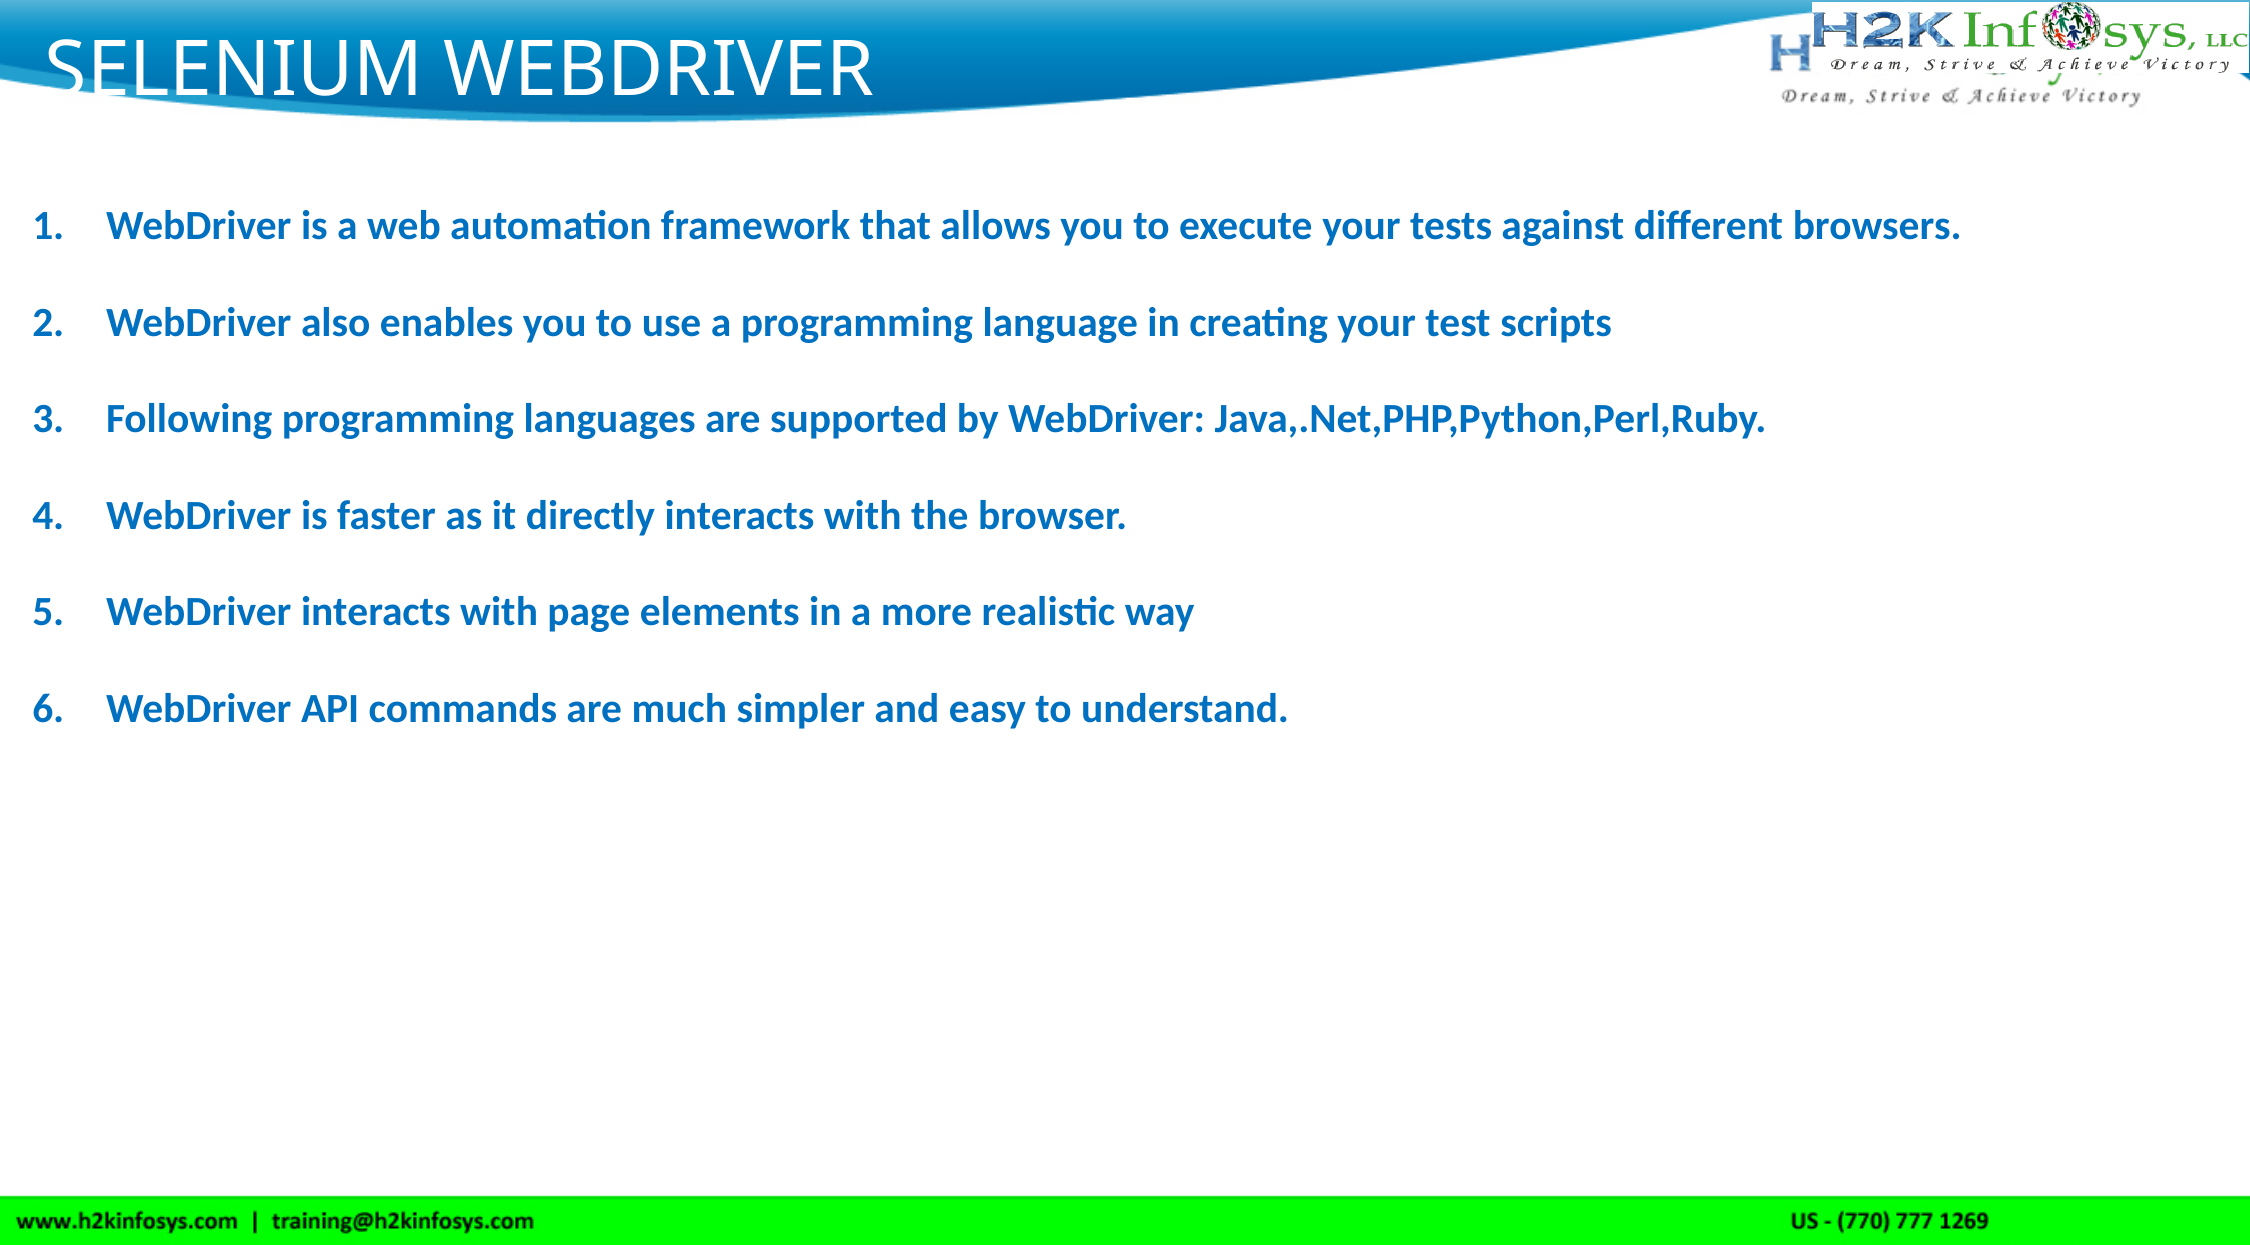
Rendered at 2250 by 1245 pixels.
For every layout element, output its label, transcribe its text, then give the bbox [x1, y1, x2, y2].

picture [0, 0, 2250, 1245]
title Selenium WebDriver [24, 15, 2175, 115]
list WebDriver is a web automation framework that allows you to execute your tests against different browsers. WebDriver also enables you to use a programming language in creating your test scripts Following programming languages are supported by WebDriver: Java,.Net,PHP,Python,Perl,Ruby. WebDriver is faster as it directly interacts with the browser. WebDriver interacts with page elements in a more realistic way WebDriver API commands are much simpler and easy to understand. [12, 163, 2249, 1204]
